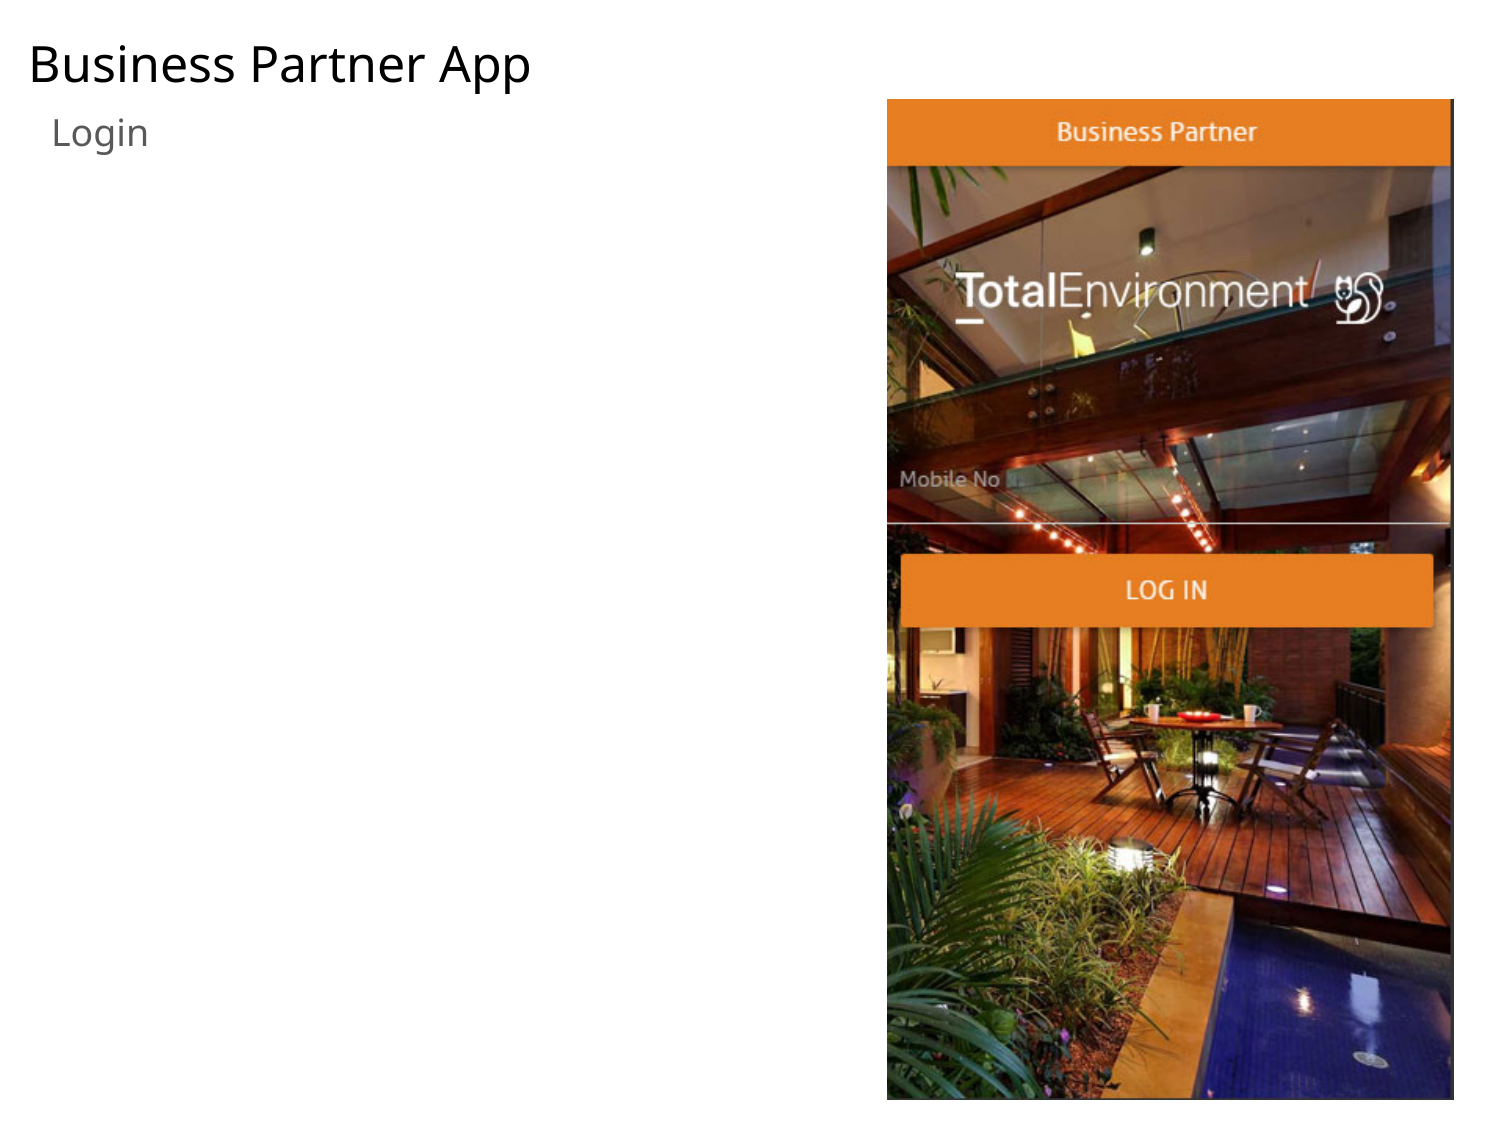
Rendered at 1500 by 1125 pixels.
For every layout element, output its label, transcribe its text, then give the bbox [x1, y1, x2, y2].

text_box Login [36, 101, 165, 162]
picture [887, 99, 1454, 1101]
text_box Business Partner App [13, 24, 548, 100]
